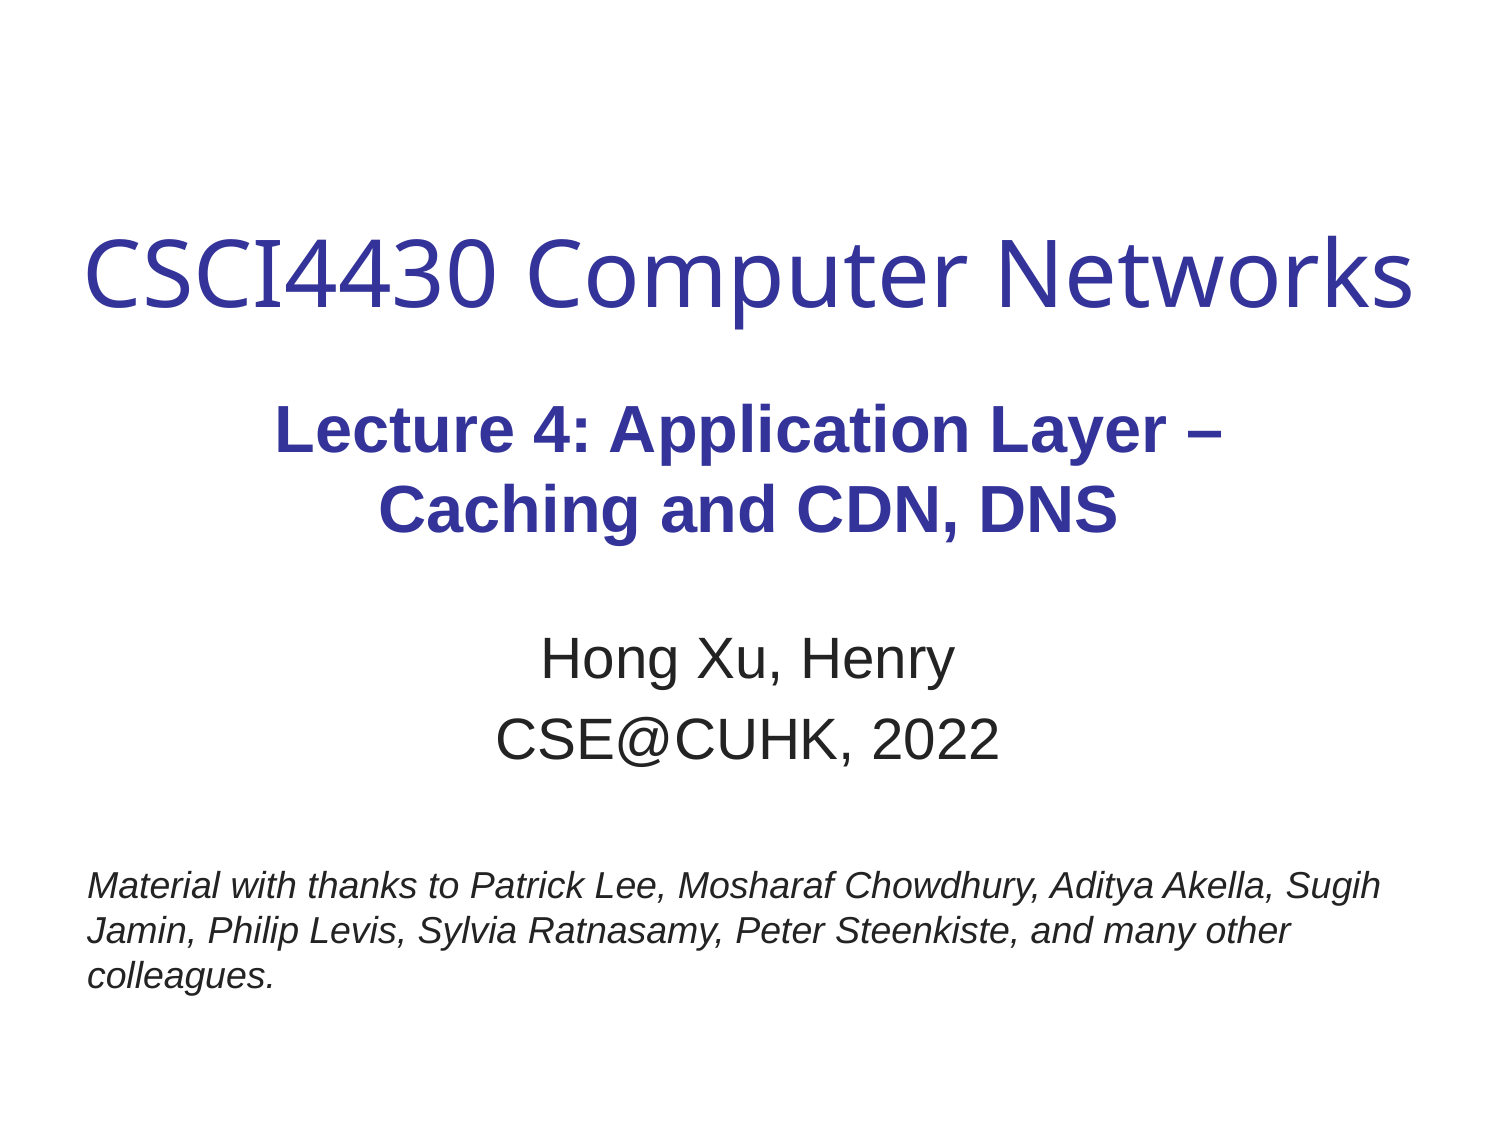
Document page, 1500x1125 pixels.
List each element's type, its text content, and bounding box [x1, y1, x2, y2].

subtitle Hong Xu, Henry CSE@CUHK, 2022 Material with thanks to Patrick Lee, Mosharaf Chowdhury, Aditya Akella, Sugih Jamin, Philip Levis, Sylvia Ratnasamy, Peter Steenkiste, and many other colleagues. [71, 612, 1425, 813]
title CSCI4430 Computer Networks Lecture 4: Application Layer – Caching and CDN, DNS [0, 178, 1500, 555]
